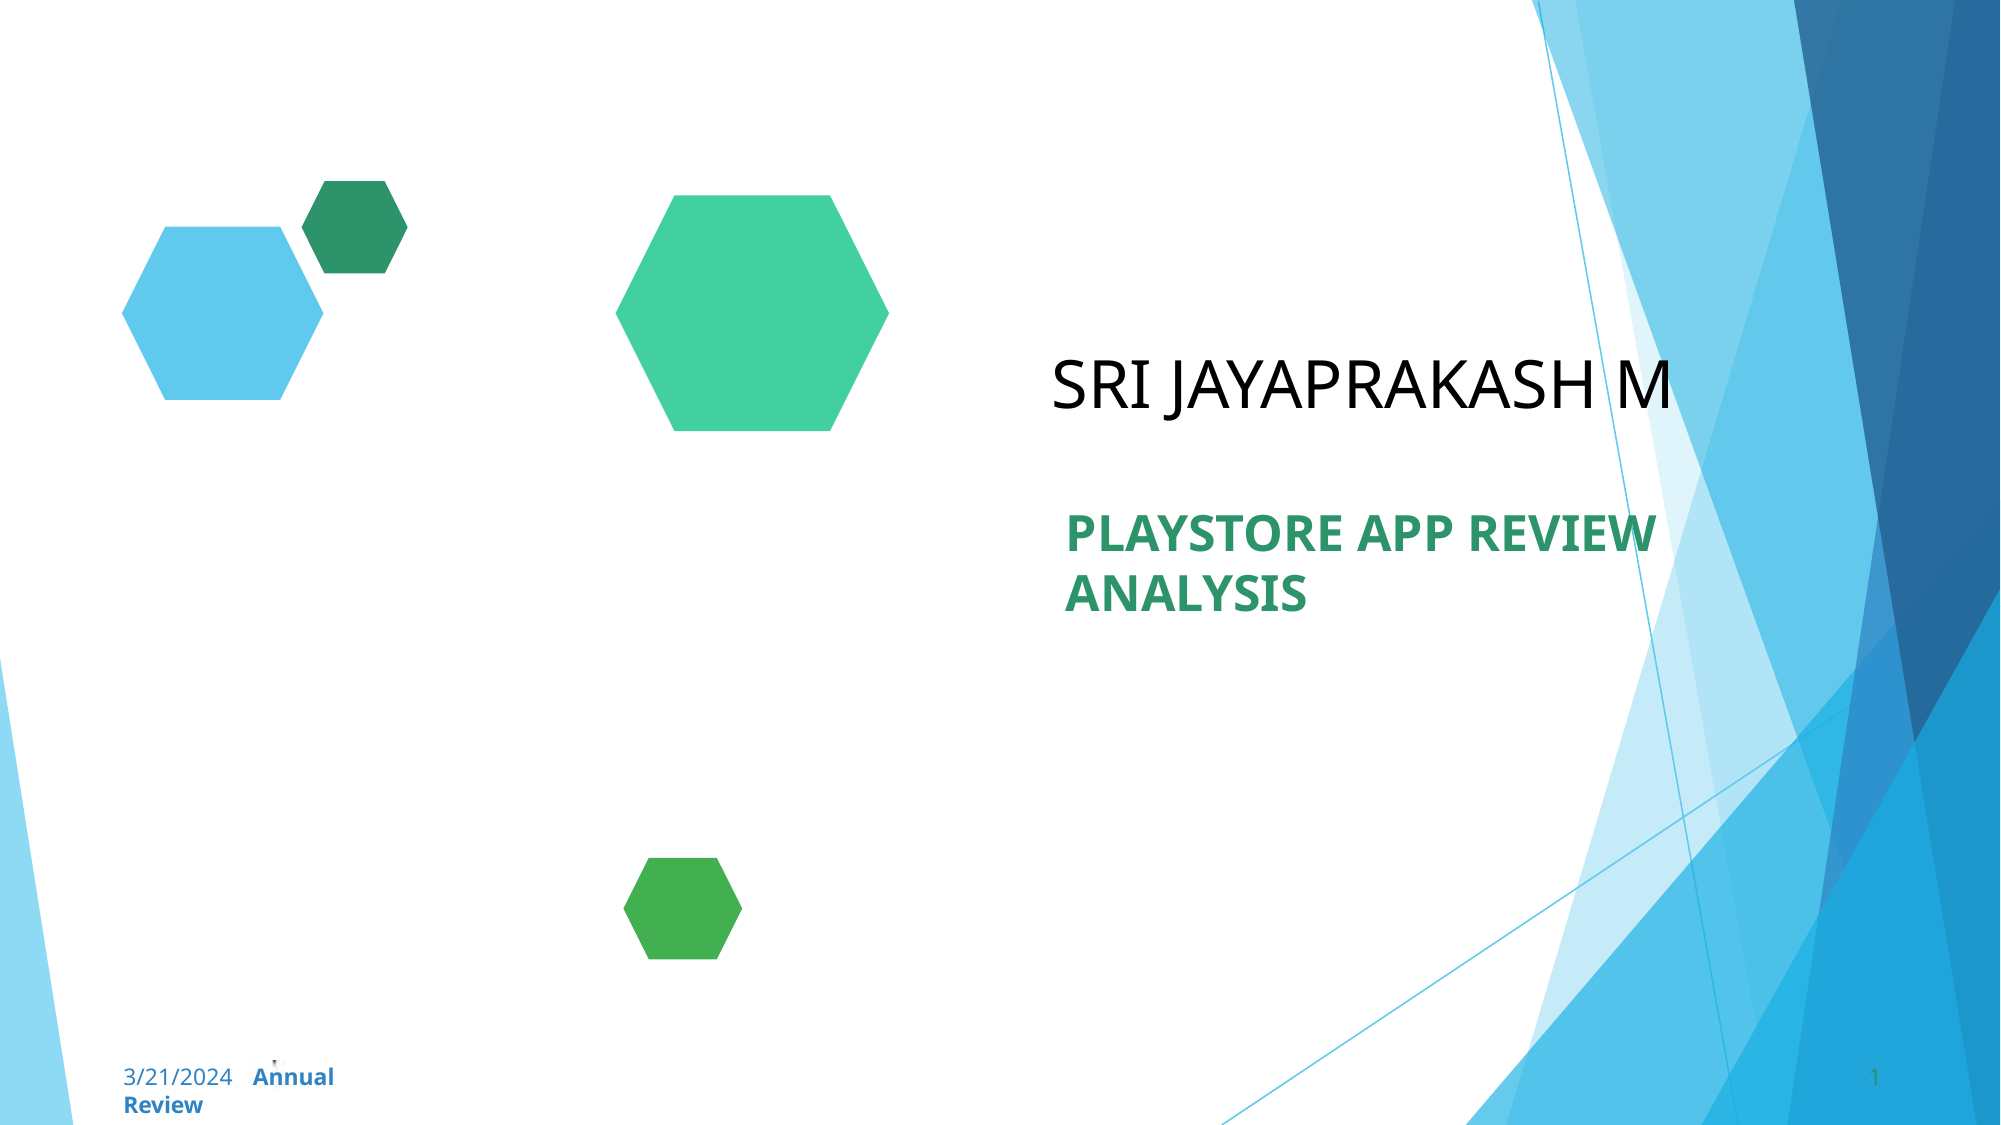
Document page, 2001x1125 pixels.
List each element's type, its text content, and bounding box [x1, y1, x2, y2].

text_box 3/21/2024 Annual Review [121, 1103, 417, 1118]
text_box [121, 180, 408, 401]
text_box PLAYSTORE APP REVIEW ANALYSIS [1063, 499, 1890, 622]
text_box [623, 857, 743, 960]
text_box [615, 195, 890, 432]
text_box SRI JAYAPRAKASH M [1049, 339, 1800, 422]
picture [110, 1060, 463, 1094]
slide_number 1 [1849, 1061, 1890, 1125]
